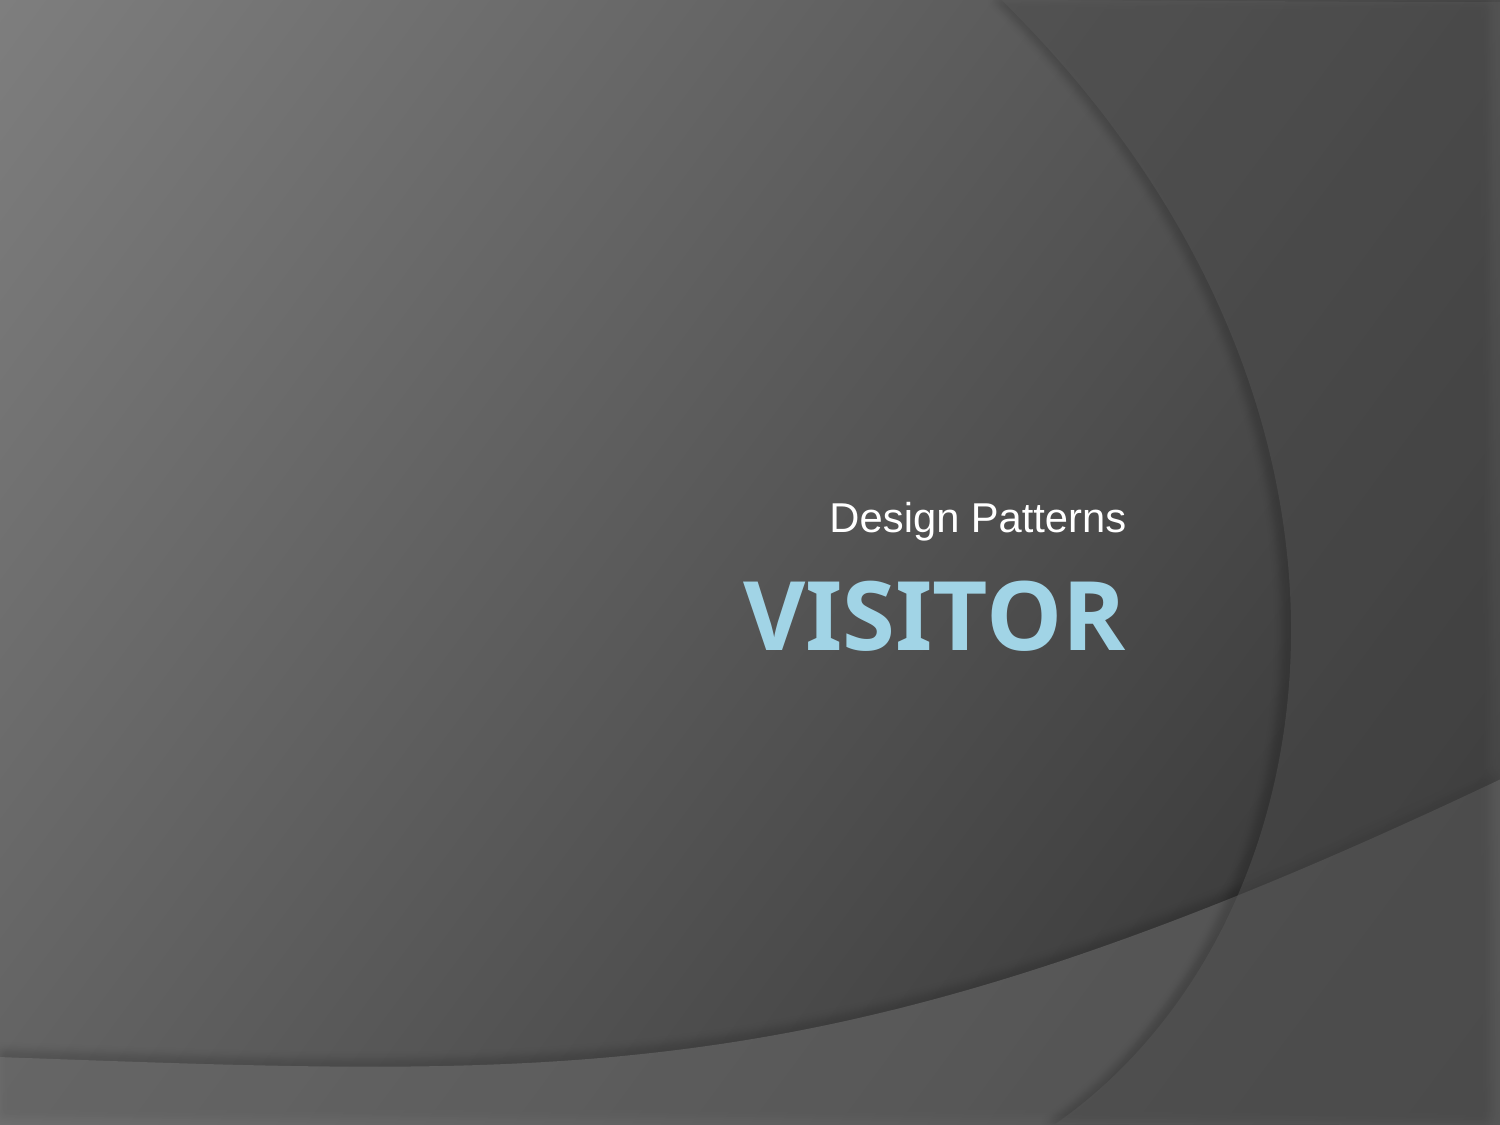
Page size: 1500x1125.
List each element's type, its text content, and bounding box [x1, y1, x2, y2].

subtitle Design Patterns [71, 253, 1134, 541]
title VISITOR [70, 547, 1134, 925]
